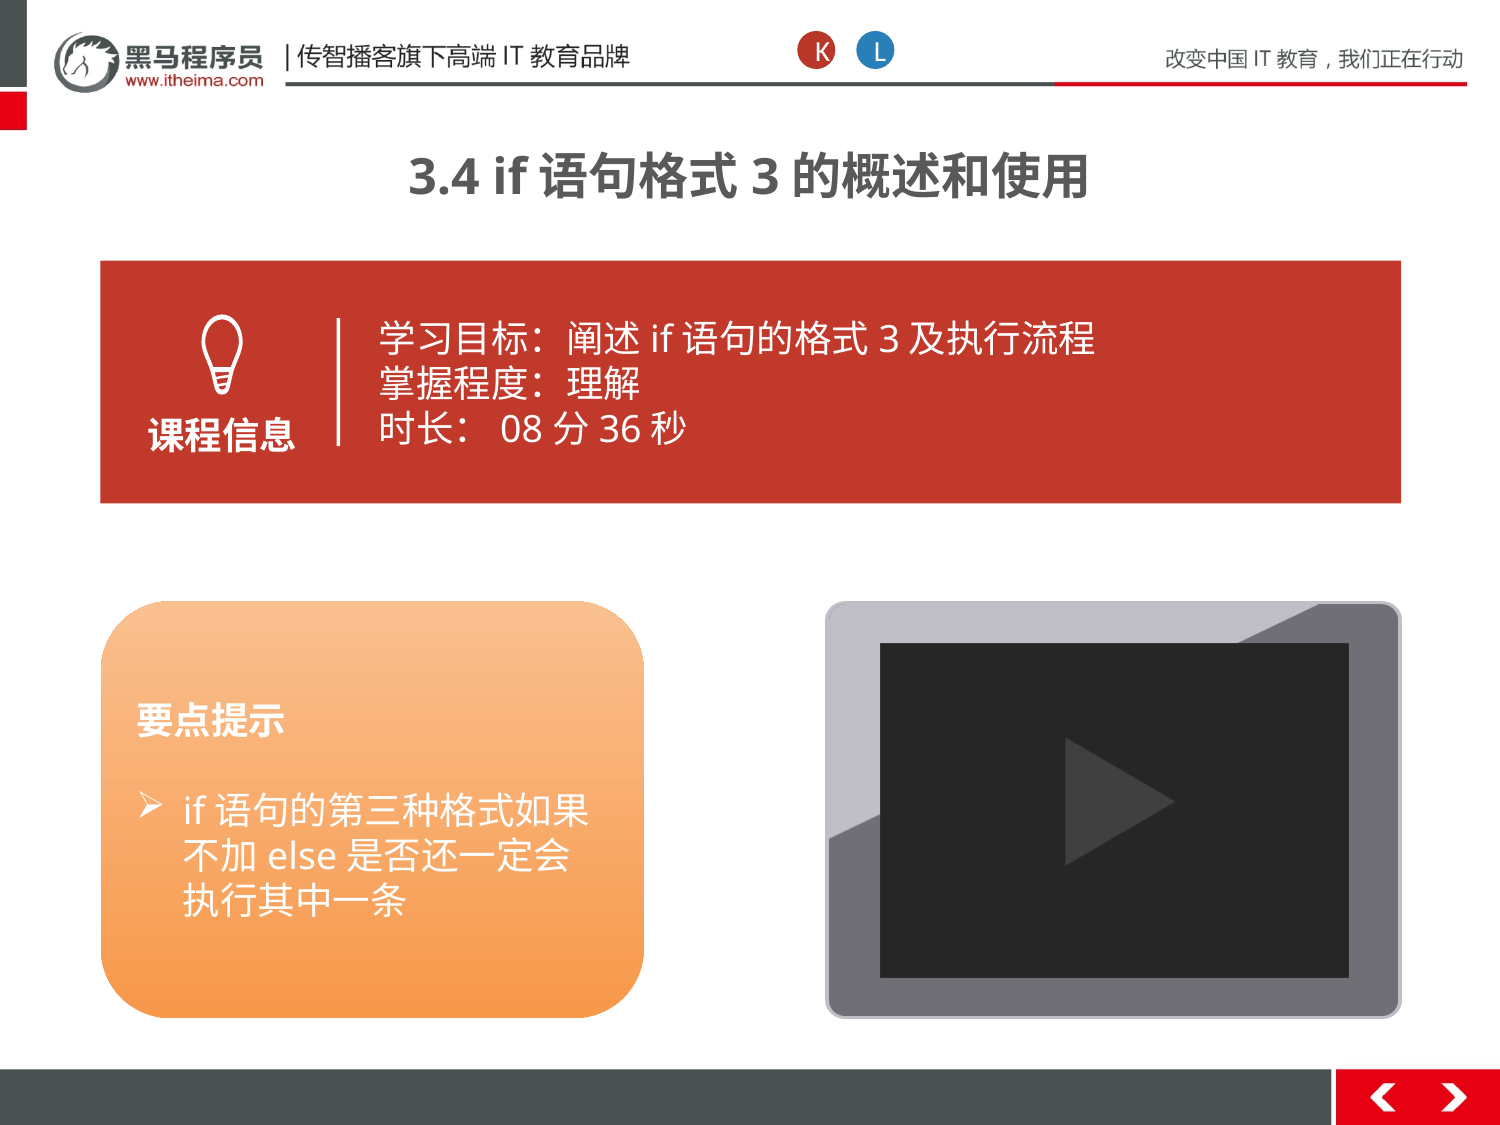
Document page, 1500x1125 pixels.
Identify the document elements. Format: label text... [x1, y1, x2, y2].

text_box 3.4 if语句格式3的概述和使用 [0, 137, 1500, 209]
picture [0, 0, 1500, 137]
text_box 要点提示 if语句的第三种格式如果不加else是否还一定会执行其中一条 [100, 601, 644, 1019]
text_box K [795, 28, 838, 72]
picture [0, 209, 1500, 1125]
text_box [335, 316, 342, 448]
text_box L [854, 28, 897, 72]
text_box 学习目标：阐述if语句的格式3及执行流程 掌握程度：理解 时长：08分36秒 [364, 307, 1400, 458]
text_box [130, 314, 314, 466]
text_box [98, 258, 1403, 505]
